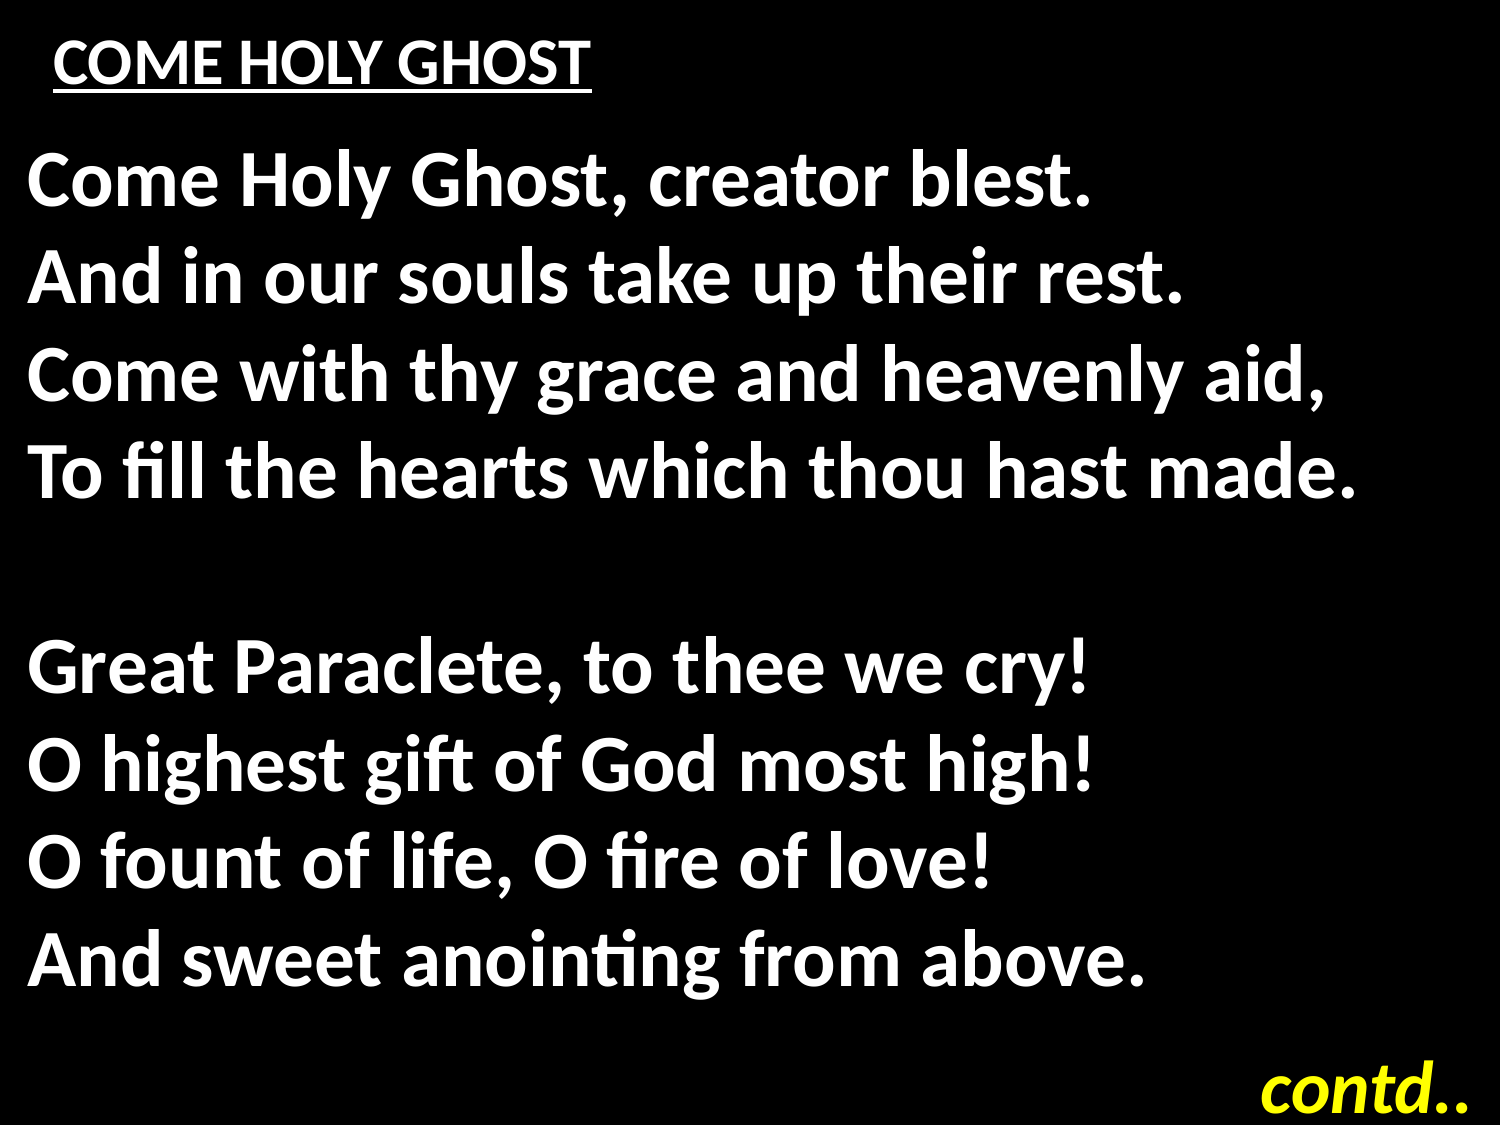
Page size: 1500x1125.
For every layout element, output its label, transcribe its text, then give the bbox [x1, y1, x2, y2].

list Come Holy Ghost, creator blest. And in our souls take up their rest. Come with thy grace and heavenly aid, To fill the hearts which thou hast made. Great Paraclete, to thee we cry! O highest gift of God most high! O fount of life, O fire of love! And sweet anointing from above. [8, 125, 1489, 1116]
title COME HOLY GHOST [10, 0, 1490, 117]
text_box contd.. [1245, 1042, 1500, 1125]
